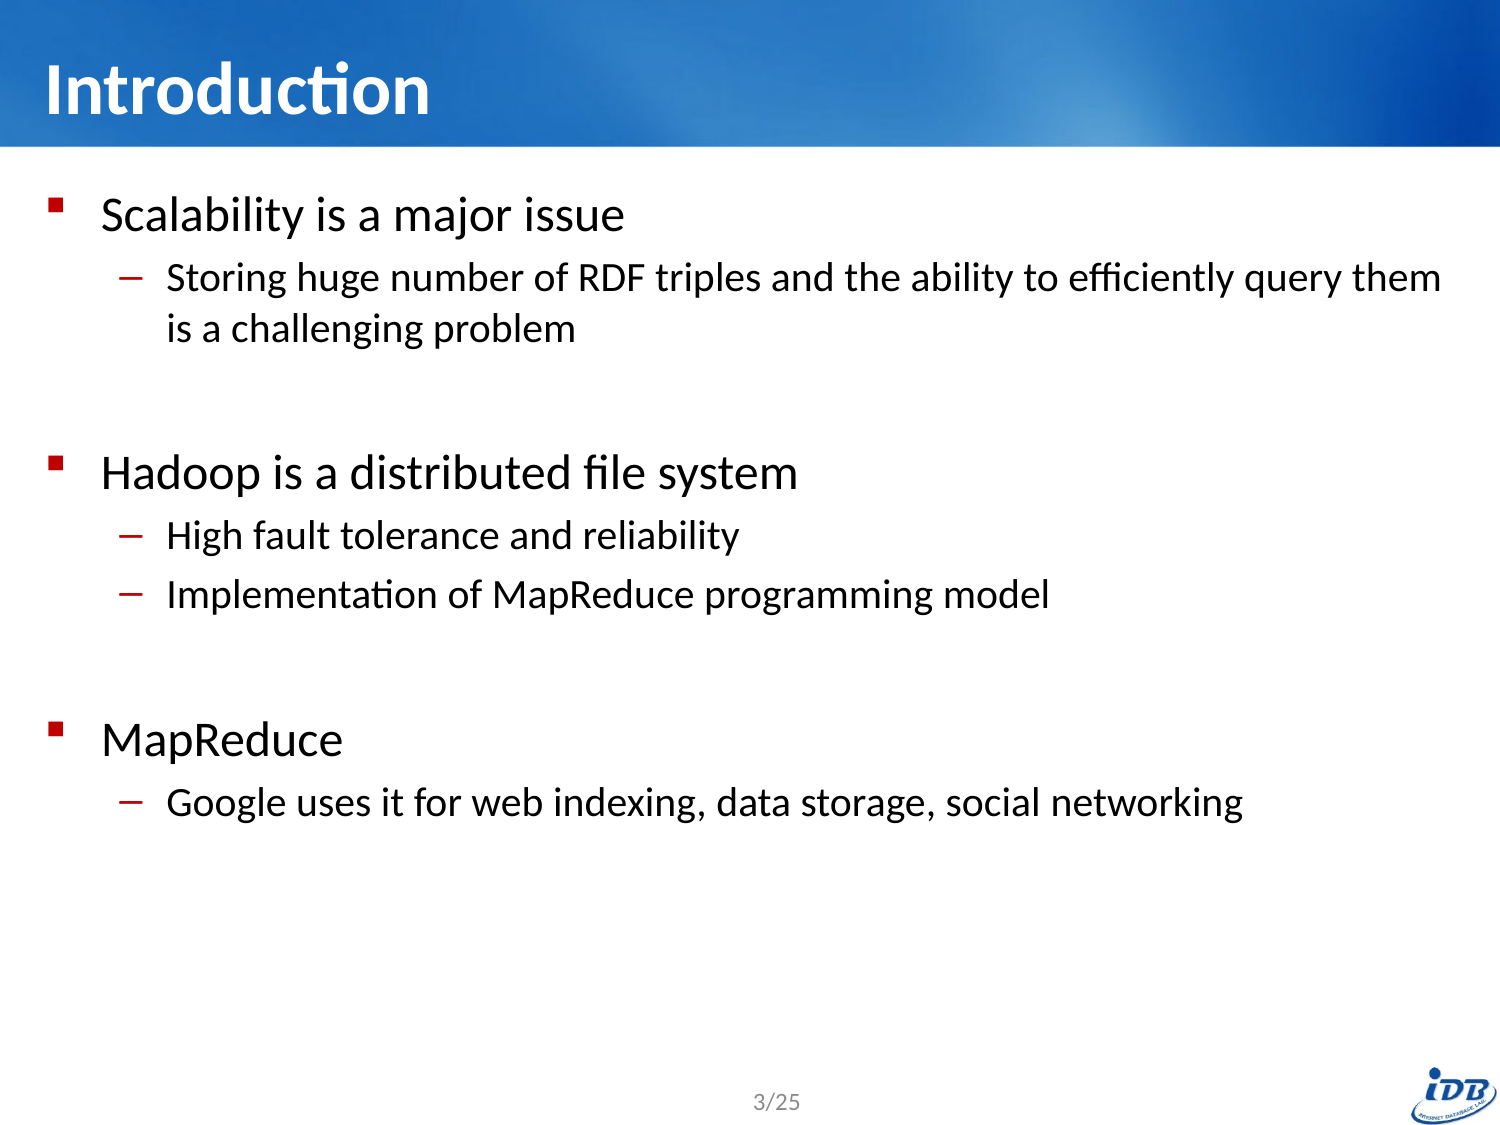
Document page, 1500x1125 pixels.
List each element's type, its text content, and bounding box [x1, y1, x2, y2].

picture [0, 0, 1500, 1125]
list Scalability is a major issue Storing huge number of RDF triples and the ability to efficiently query them is a challenging problem Hadoop is a distributed file system High fault tolerance and reliability Implementation of MapReduce programming model MapReduce Google uses it for web indexing, data storage, social networking [29, 174, 1471, 1071]
slide_number 3/25 [684, 1082, 816, 1118]
title Introduction [29, 19, 1471, 149]
